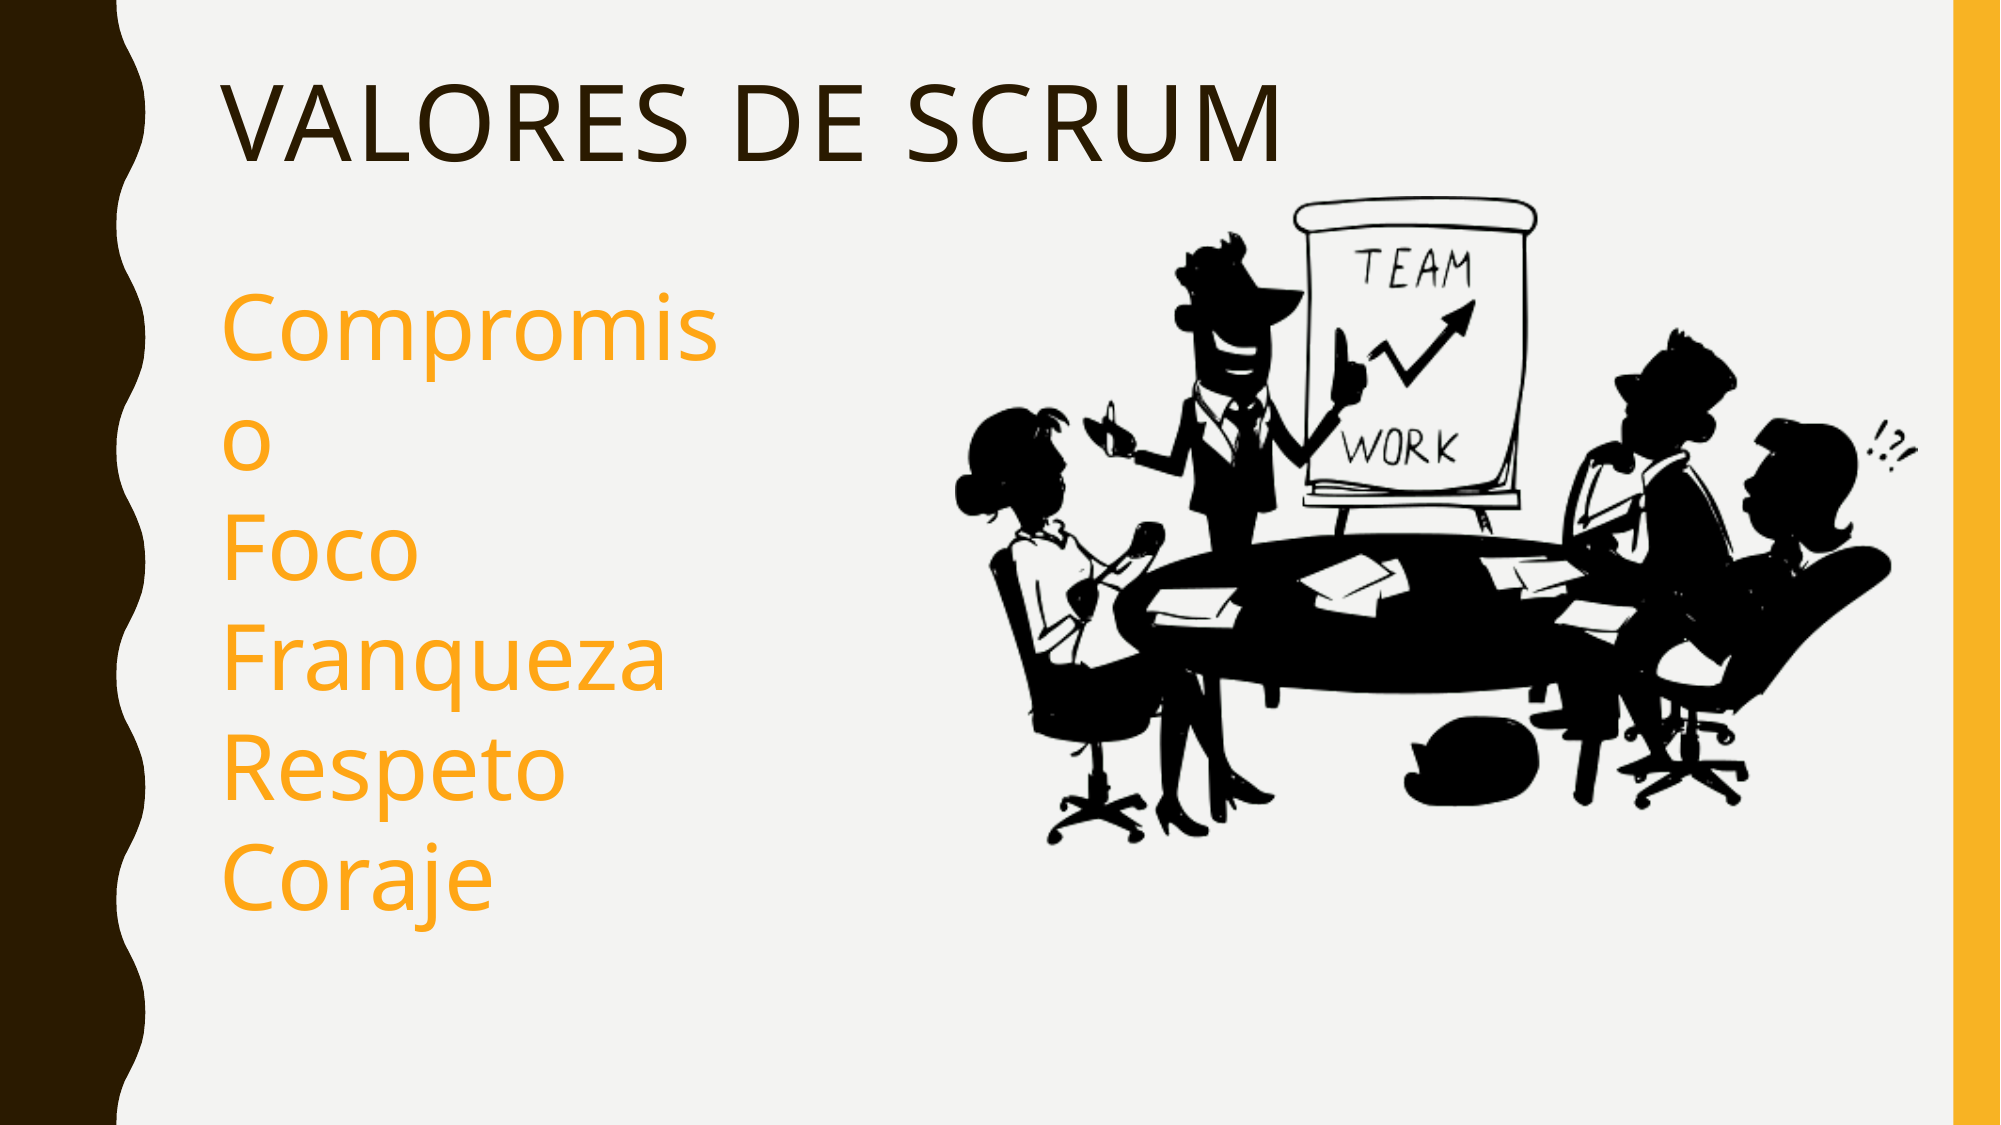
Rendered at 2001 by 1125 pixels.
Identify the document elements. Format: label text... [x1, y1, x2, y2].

title Valores de scrum [205, 62, 1875, 308]
picture [955, 196, 1918, 897]
text_box Compromiso Foco Franqueza Respeto Coraje [205, 261, 776, 936]
